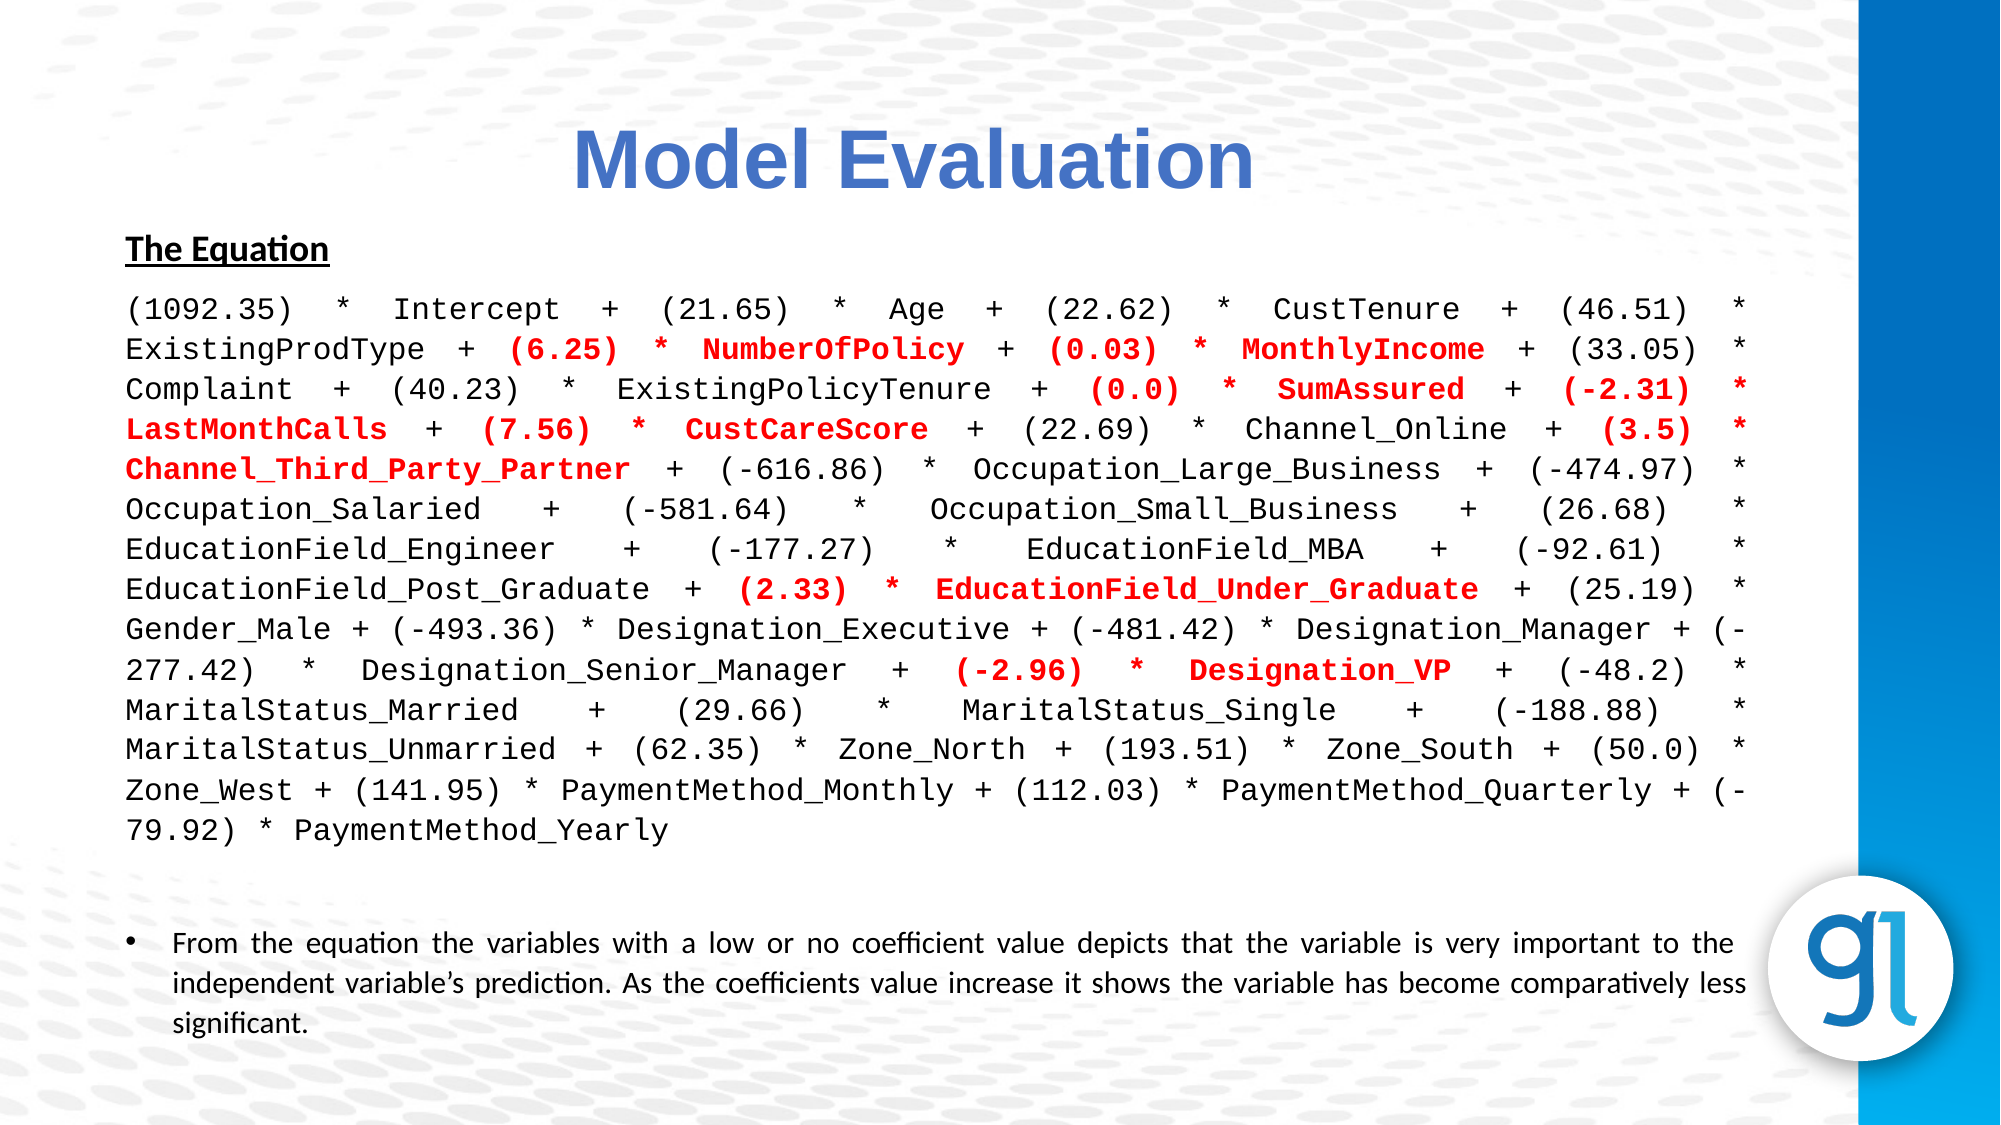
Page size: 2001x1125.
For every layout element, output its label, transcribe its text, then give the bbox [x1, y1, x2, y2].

text_box Model Evaluation [543, 97, 1287, 213]
picture [0, 0, 2000, 1125]
picture [1798, 905, 1924, 1031]
text_box The Equation (1092.35) * Intercept + (21.65) * Age + (22.62) * CustTenure + (46.51) * ExistingProdType + (6.25) * NumberOfPolicy + (0.03) * MonthlyIncome + (33.05) * Complaint + (40.23) * ExistingPolicyTenure + (0.0) * SumAssured + (-2.31) * LastMonthCalls + (7.56) * CustCareScore + (22.69) * Channel_Online + (3.5) * Channel_Third_Party_Partner + (-616.86) * Occupation_Large_Business + (-474.97) * Occupation_Salaried + (-581.64) * Occupation_Small_Business + (26.68) * EducationField_Engineer + (-177.27) * EducationField_MBA + (-92.61) * EducationField_Post_Graduate + (2.33) * EducationField_Under_Graduate + (25.19) * Gender_Male + (-493.36) * Designation_Executive + (-481.42) * Designation_Manager + (-277.42) * Designation_Senior_Manager + (-2.96) * Designation_VP + (-48.2) * MaritalStatus_Married + (29.66) * MaritalStatus_Single + (-188.88) * MaritalStatus_Unmarried + (62.35) * Zone_North + (193.51) * Zone_South + (50.0) * Zone_West + (141.95) * PaymentMethod_Monthly + (112.03) * PaymentMethod_Quarterly + (-79.92) * PaymentMethod_Yearly From the equation the variables with a low or no coefficient value depicts that the variable is very important to the independent variable’s prediction. As the coefficients value increase it shows the variable has become comparatively less significant. [110, 213, 1765, 1048]
